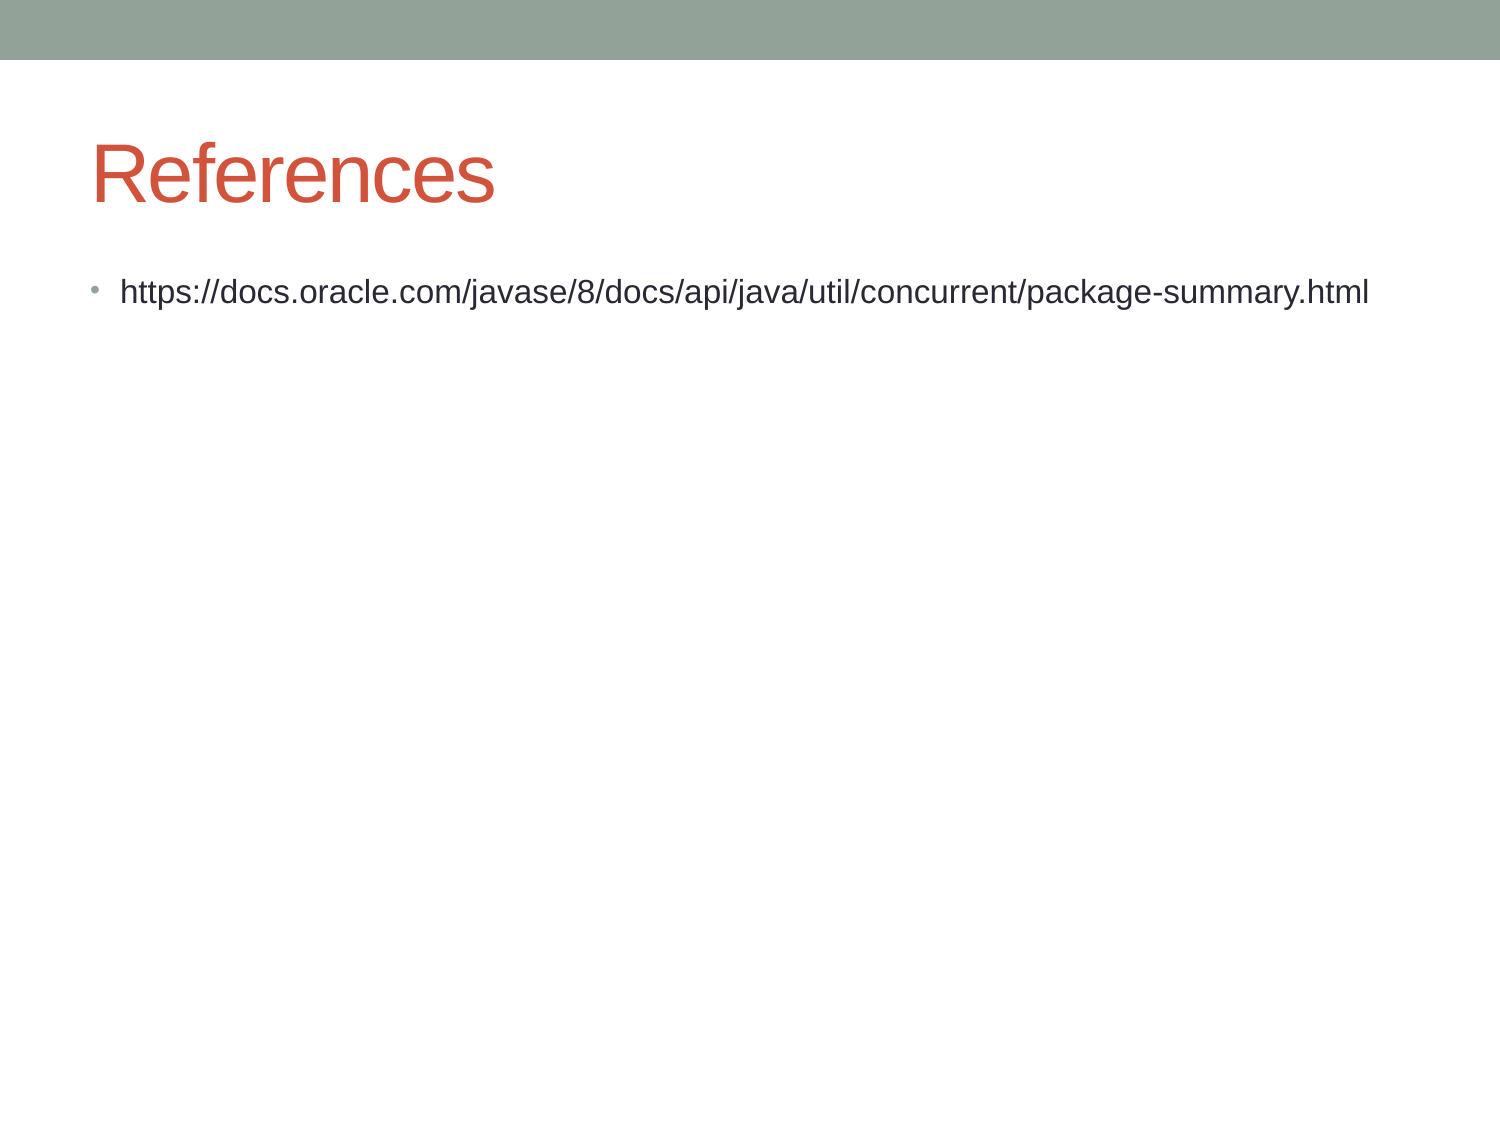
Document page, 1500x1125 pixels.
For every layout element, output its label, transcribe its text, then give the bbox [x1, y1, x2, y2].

title References [75, 87, 1425, 250]
list https://docs.oracle.com/javase/8/docs/api/java/util/concurrent/package-summary.html [75, 262, 1425, 1063]
